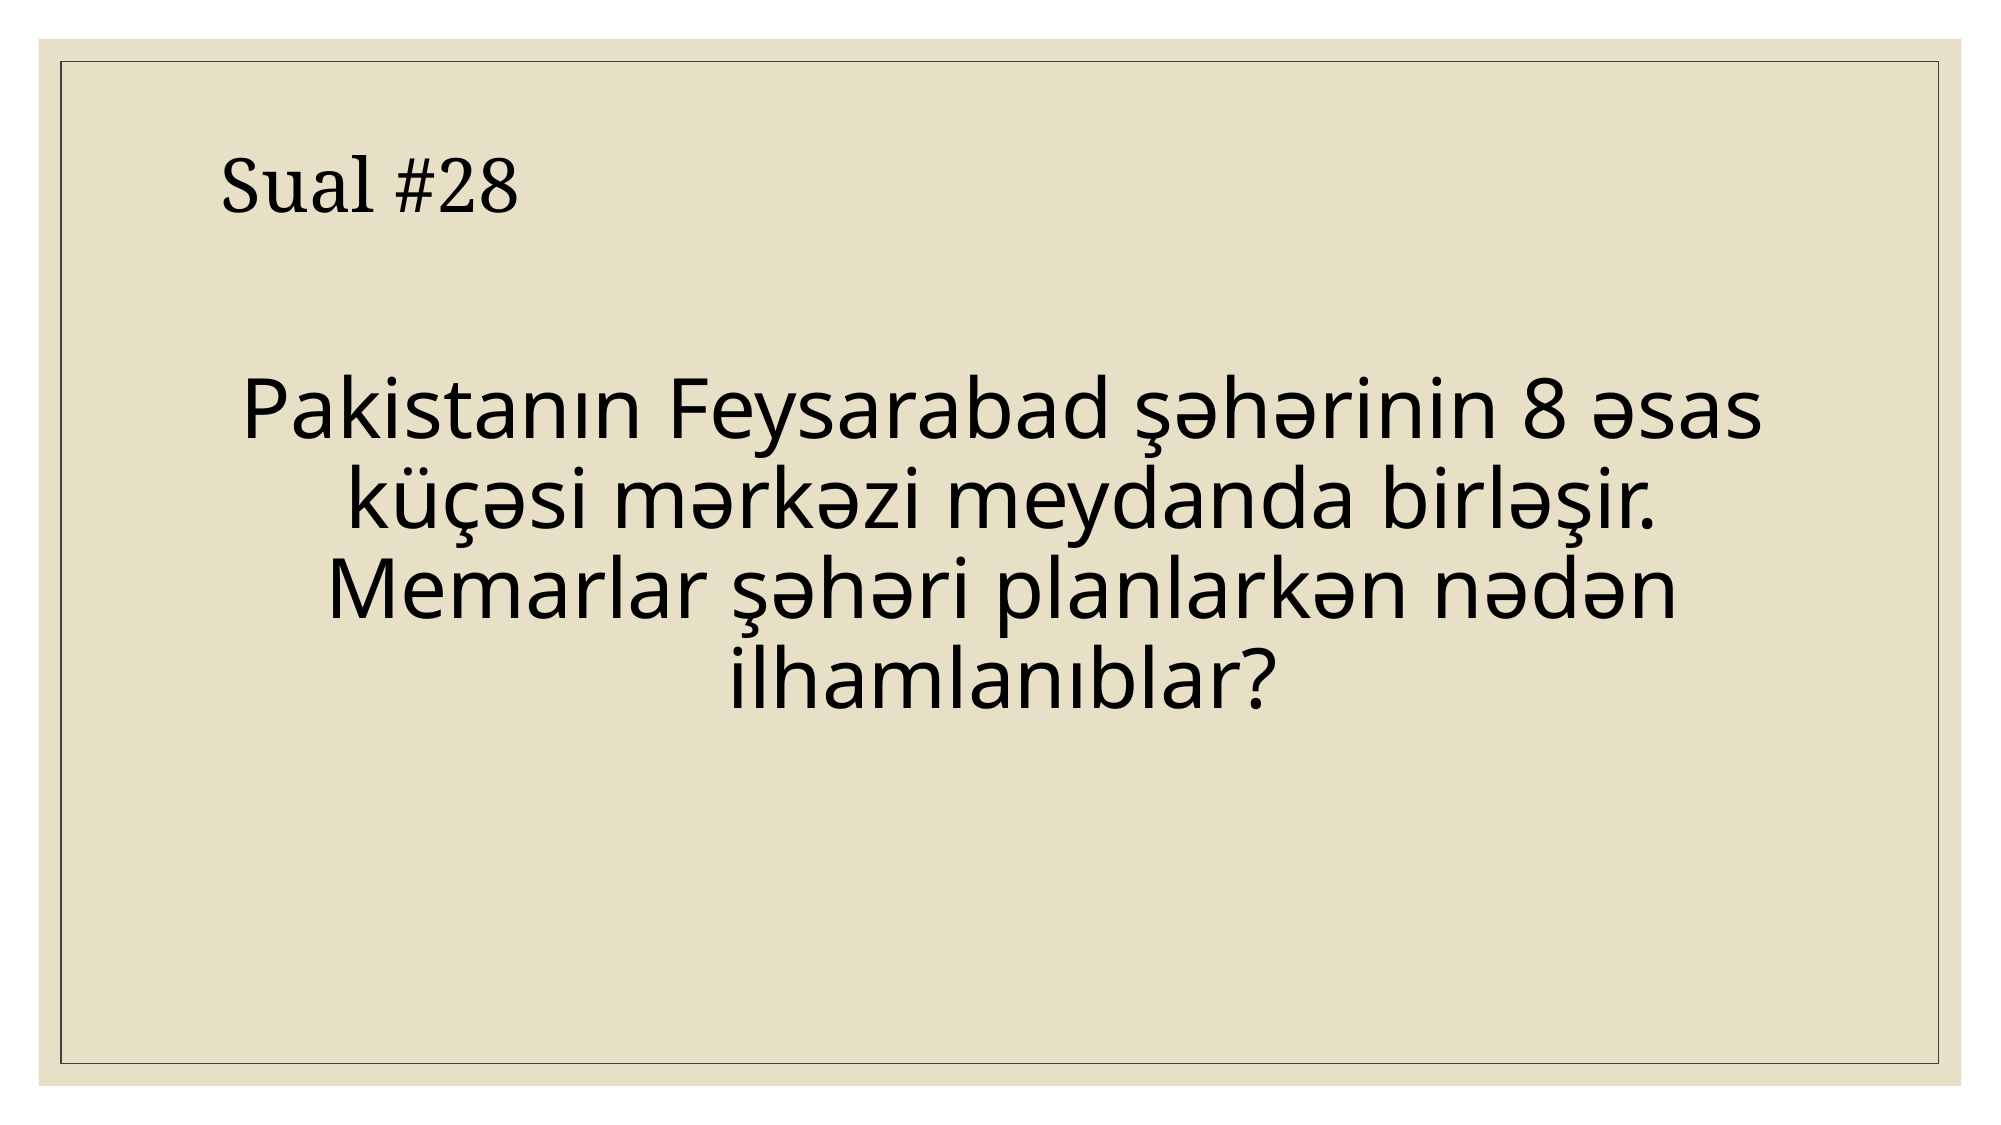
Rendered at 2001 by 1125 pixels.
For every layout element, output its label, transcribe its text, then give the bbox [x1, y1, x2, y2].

text_box Sual #28 [205, 130, 583, 236]
title Pakistanın Feysarabad şəhərinin 8 əsas küçəsi mərkəzi meydanda birləşir. Memarlar şəhəri planlarkən nədən ilhamlanıblar? [178, 164, 1829, 930]
